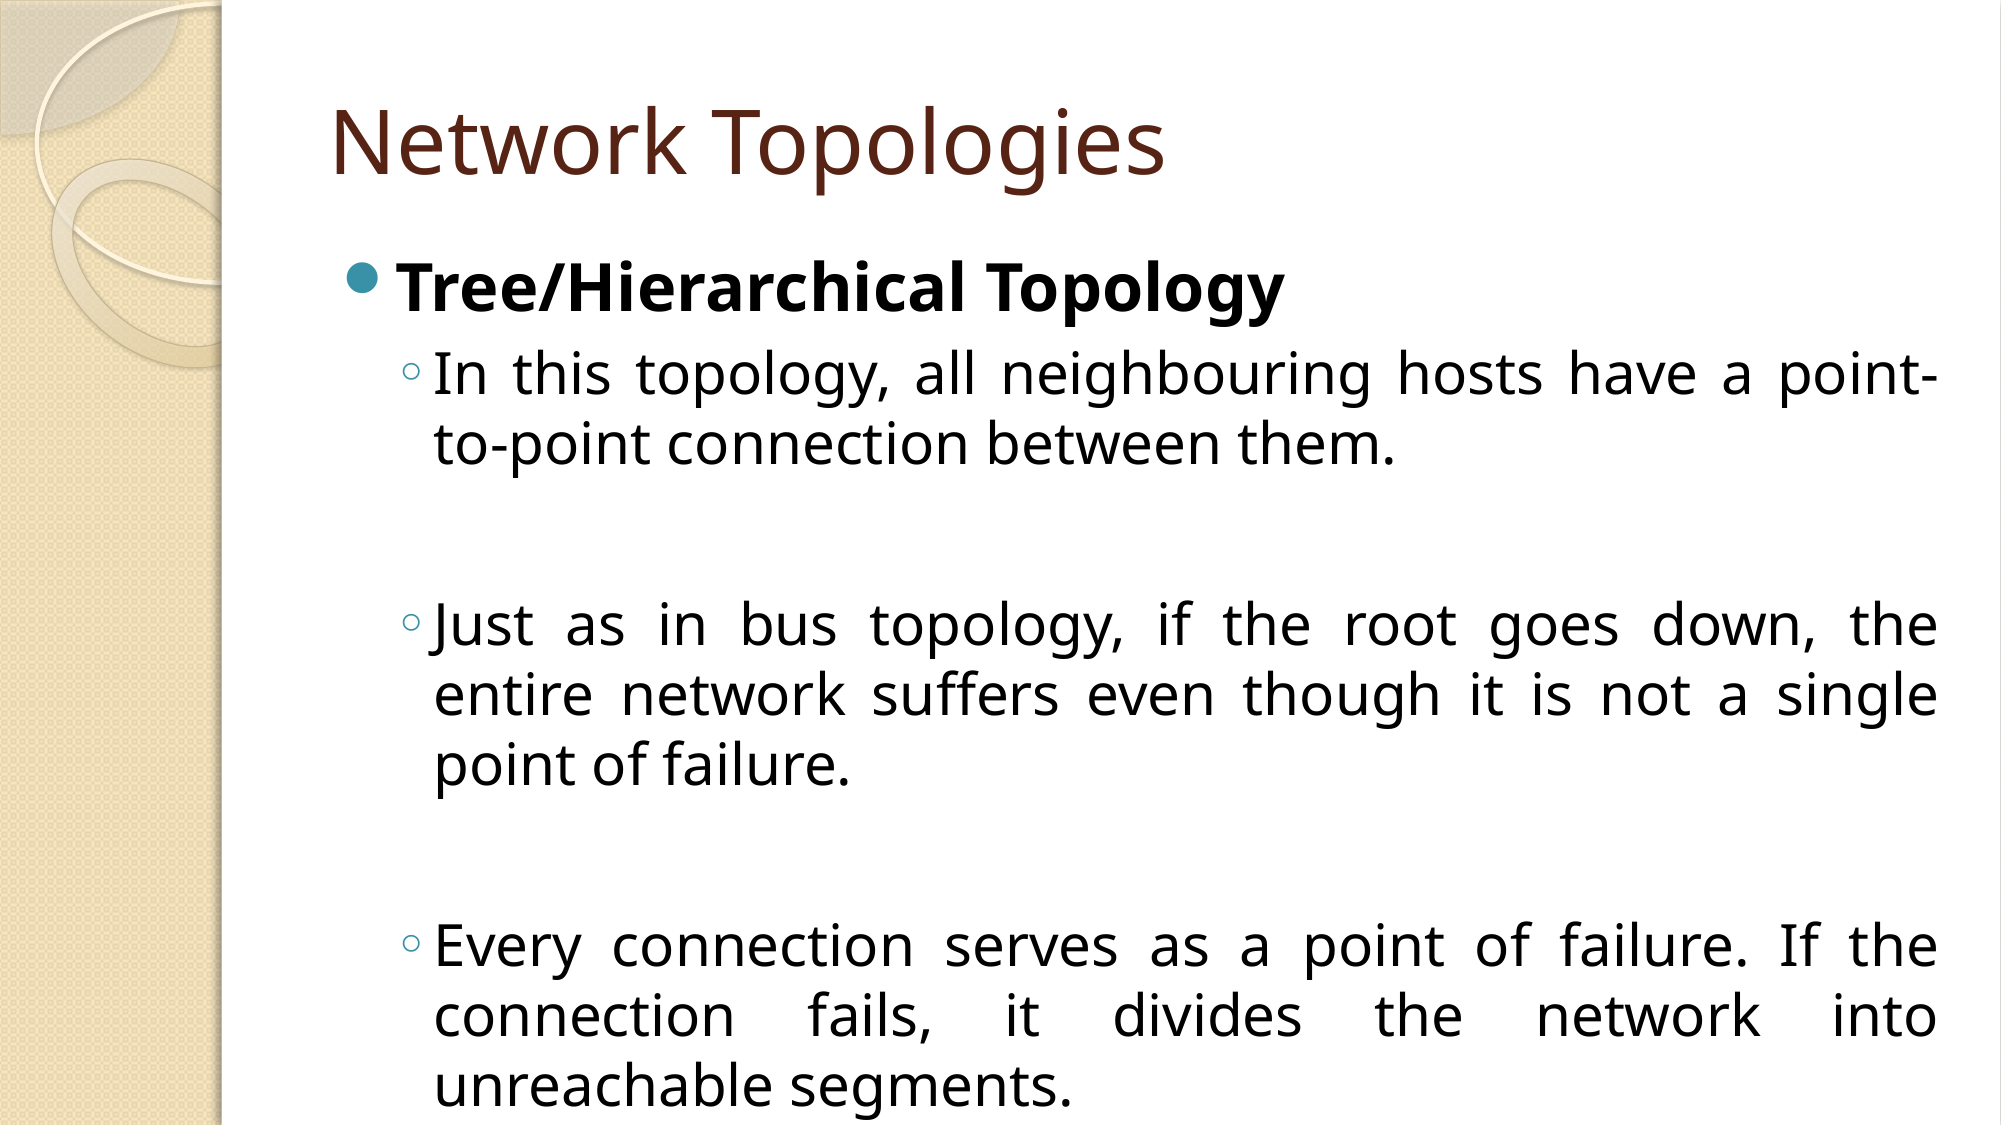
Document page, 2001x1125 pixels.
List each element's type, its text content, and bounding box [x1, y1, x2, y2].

title Network Topologies [313, 45, 1954, 233]
list Tree/Hierarchical Topology In this topology, all neighbouring hosts have a point-to-point connection between them. Just as in bus topology, if the root goes down, the entire network suffers even though it is not a single point of failure. Every connection serves as a point of failure. If the connection fails, it divides the network into unreachable segments. [313, 237, 1954, 1025]
